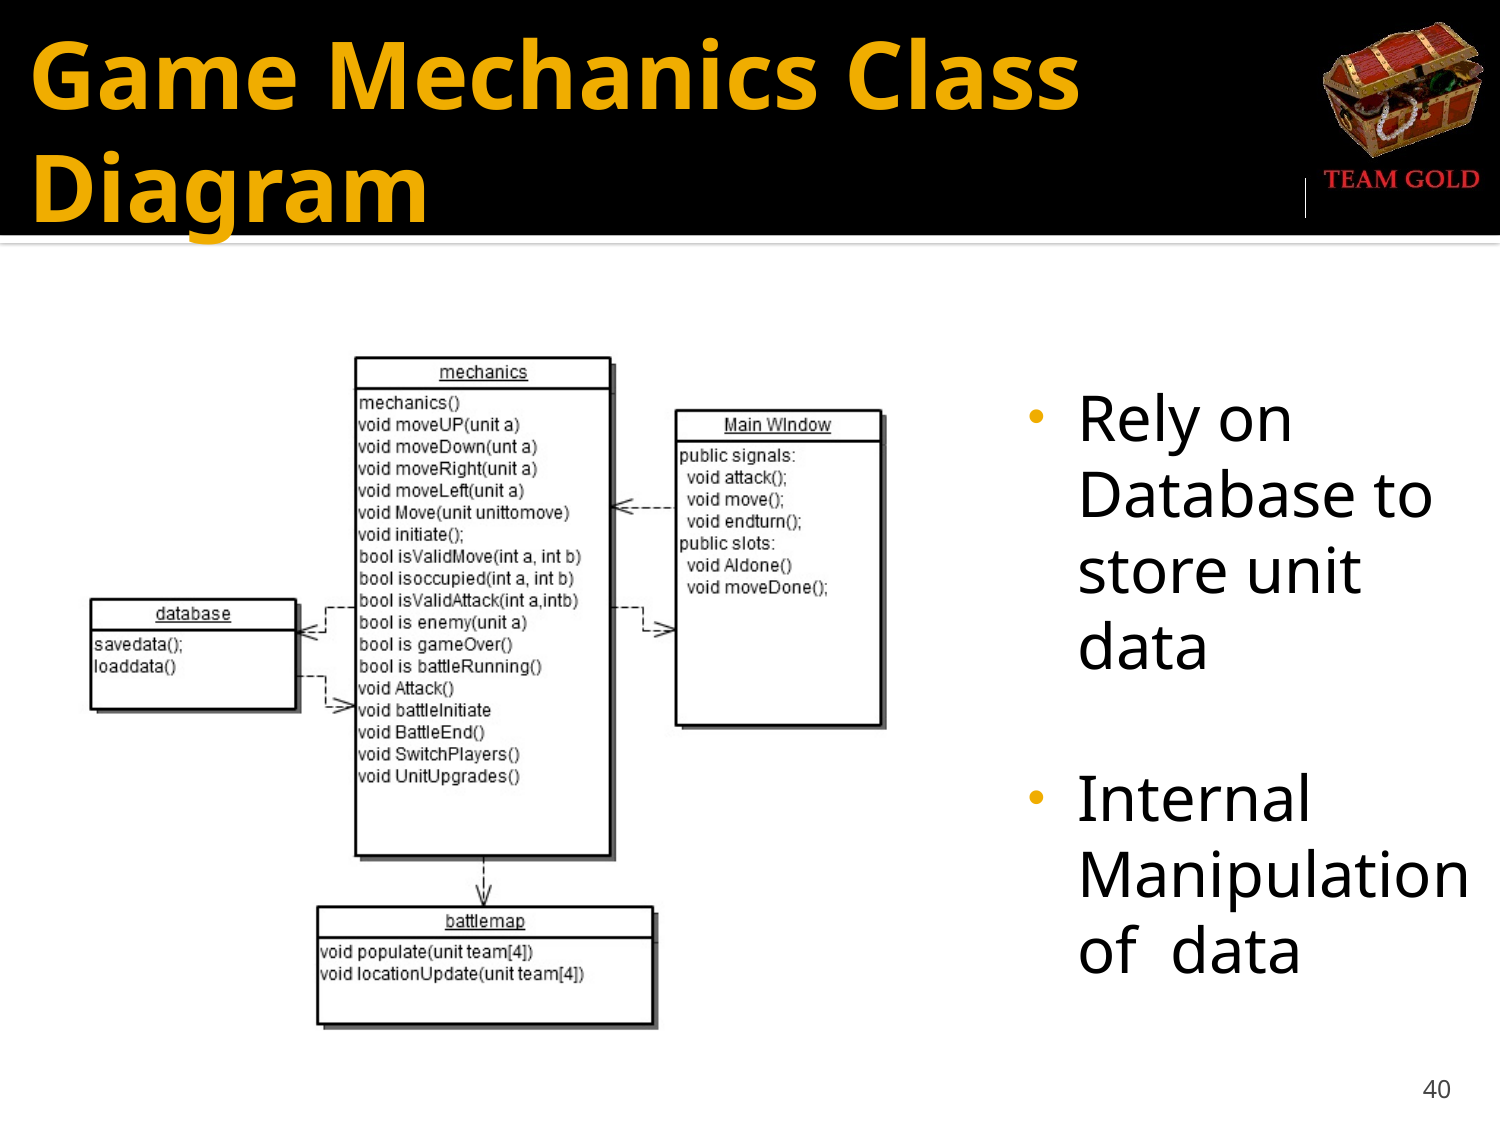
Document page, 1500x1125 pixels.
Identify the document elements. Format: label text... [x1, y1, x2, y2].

picture [1305, 0, 1500, 218]
list Rely on Database to store unit data Internal Manipulation of data [999, 287, 1500, 1000]
title Game Mechanics Class Diagram [13, 25, 1364, 231]
slide_number 40 [1345, 1062, 1467, 1108]
picture [74, 257, 963, 1093]
